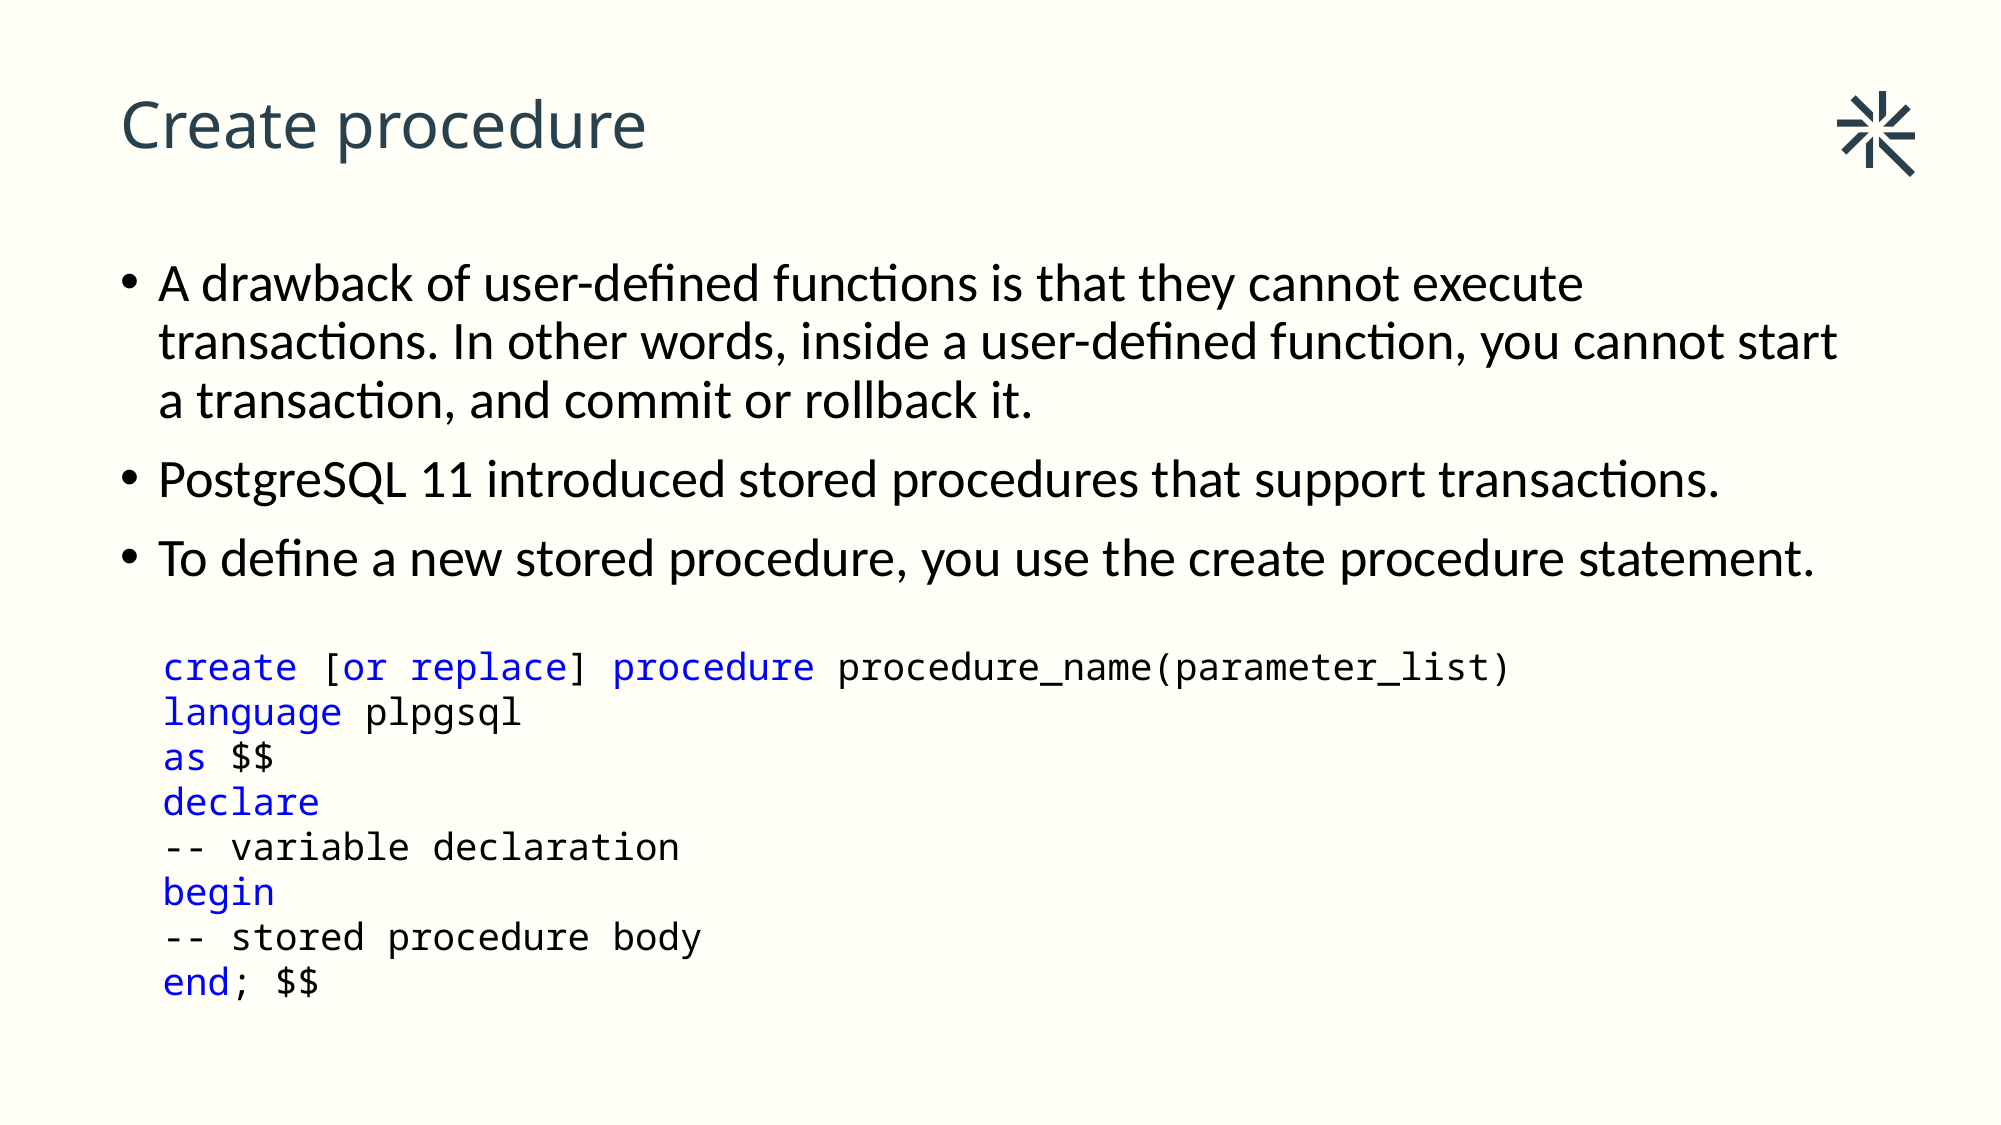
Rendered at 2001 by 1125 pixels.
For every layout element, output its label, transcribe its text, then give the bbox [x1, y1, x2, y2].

text_box create [or replace] procedure procedure_name(parameter_list) language plpgsql as $$ declare -- variable declaration begin -- stored procedure body end; $$ [154, 635, 1521, 1010]
title Create procedure [112, 90, 1773, 181]
picture [1837, 91, 1915, 177]
list A drawback of user-defined functions is that they cannot execute transactions. In other words, inside a user-defined function, you cannot start a transaction, and commit or rollback it. PostgreSQL 11 introduced stored procedures that support transactions. To define a new stored procedure, you use the create procedure statement. [112, 246, 1888, 1074]
